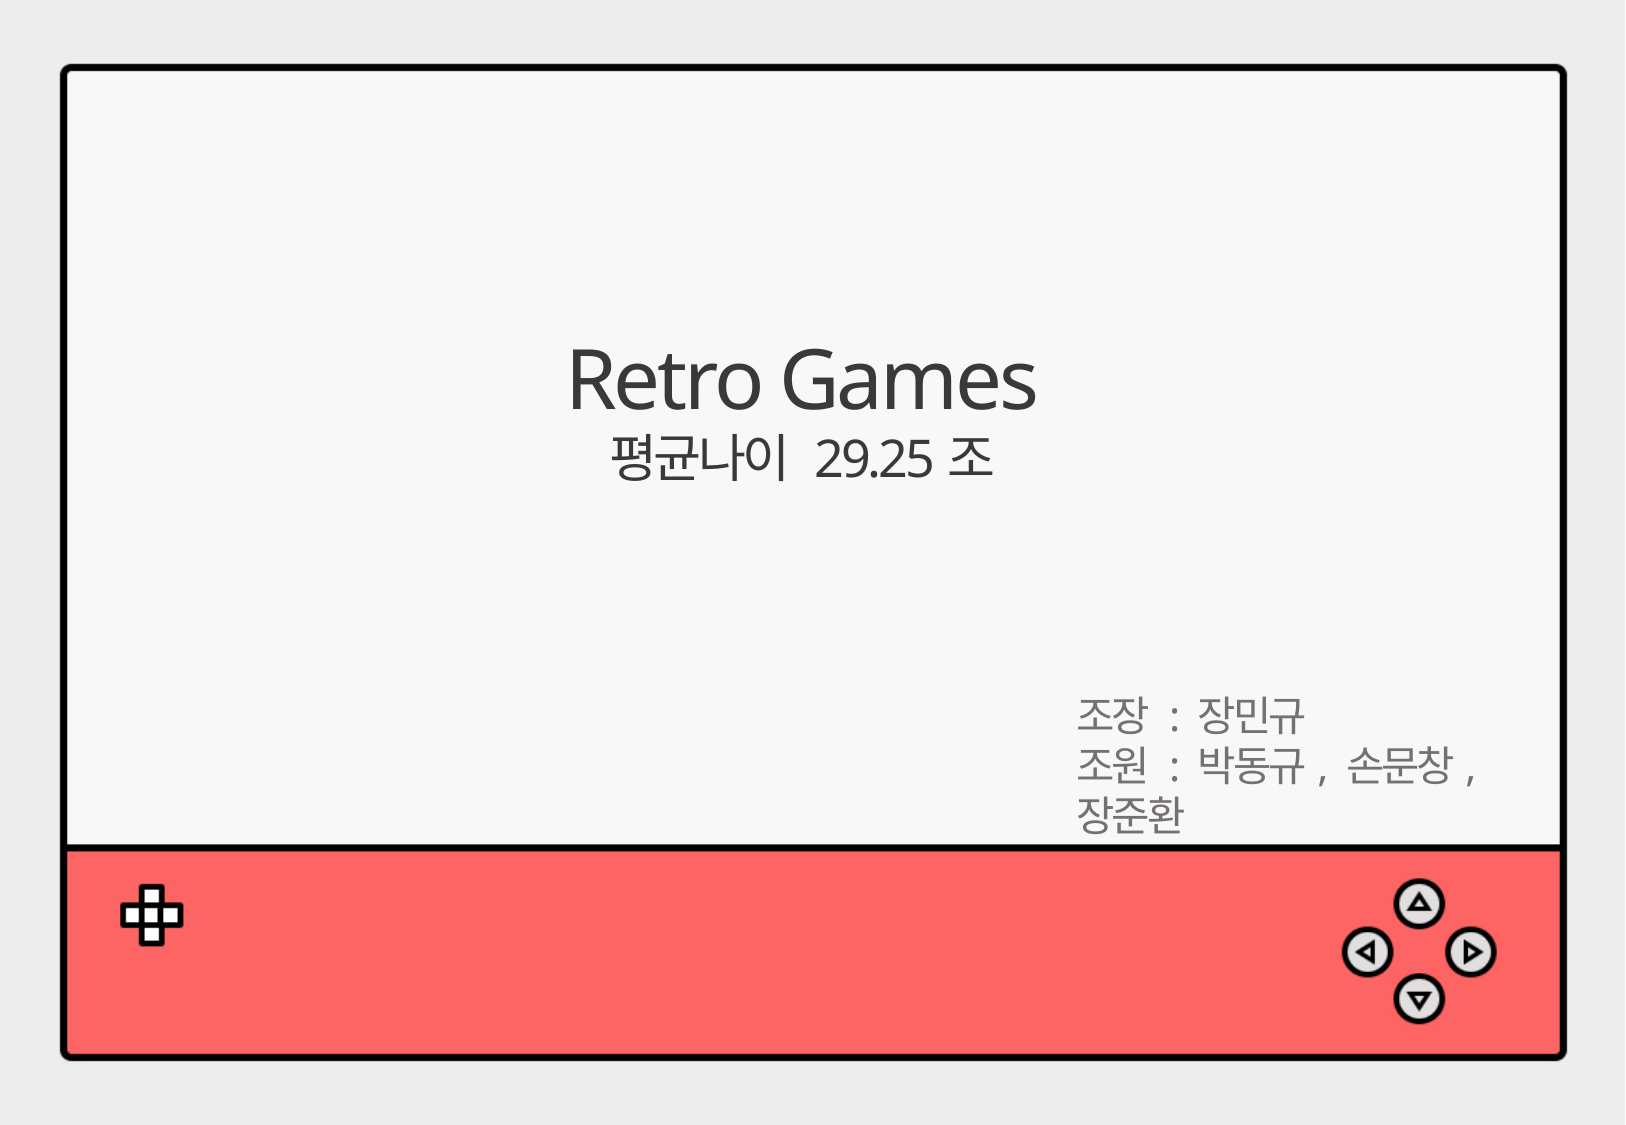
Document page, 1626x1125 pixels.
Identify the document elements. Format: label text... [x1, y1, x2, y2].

picture [0, 0, 1626, 1125]
text_box Retro Games 평균나이 29.25조 [475, 318, 1129, 496]
text_box 조장 : 장민규 조원 : 박동규, 손문창, 장준환 [1061, 682, 1608, 848]
